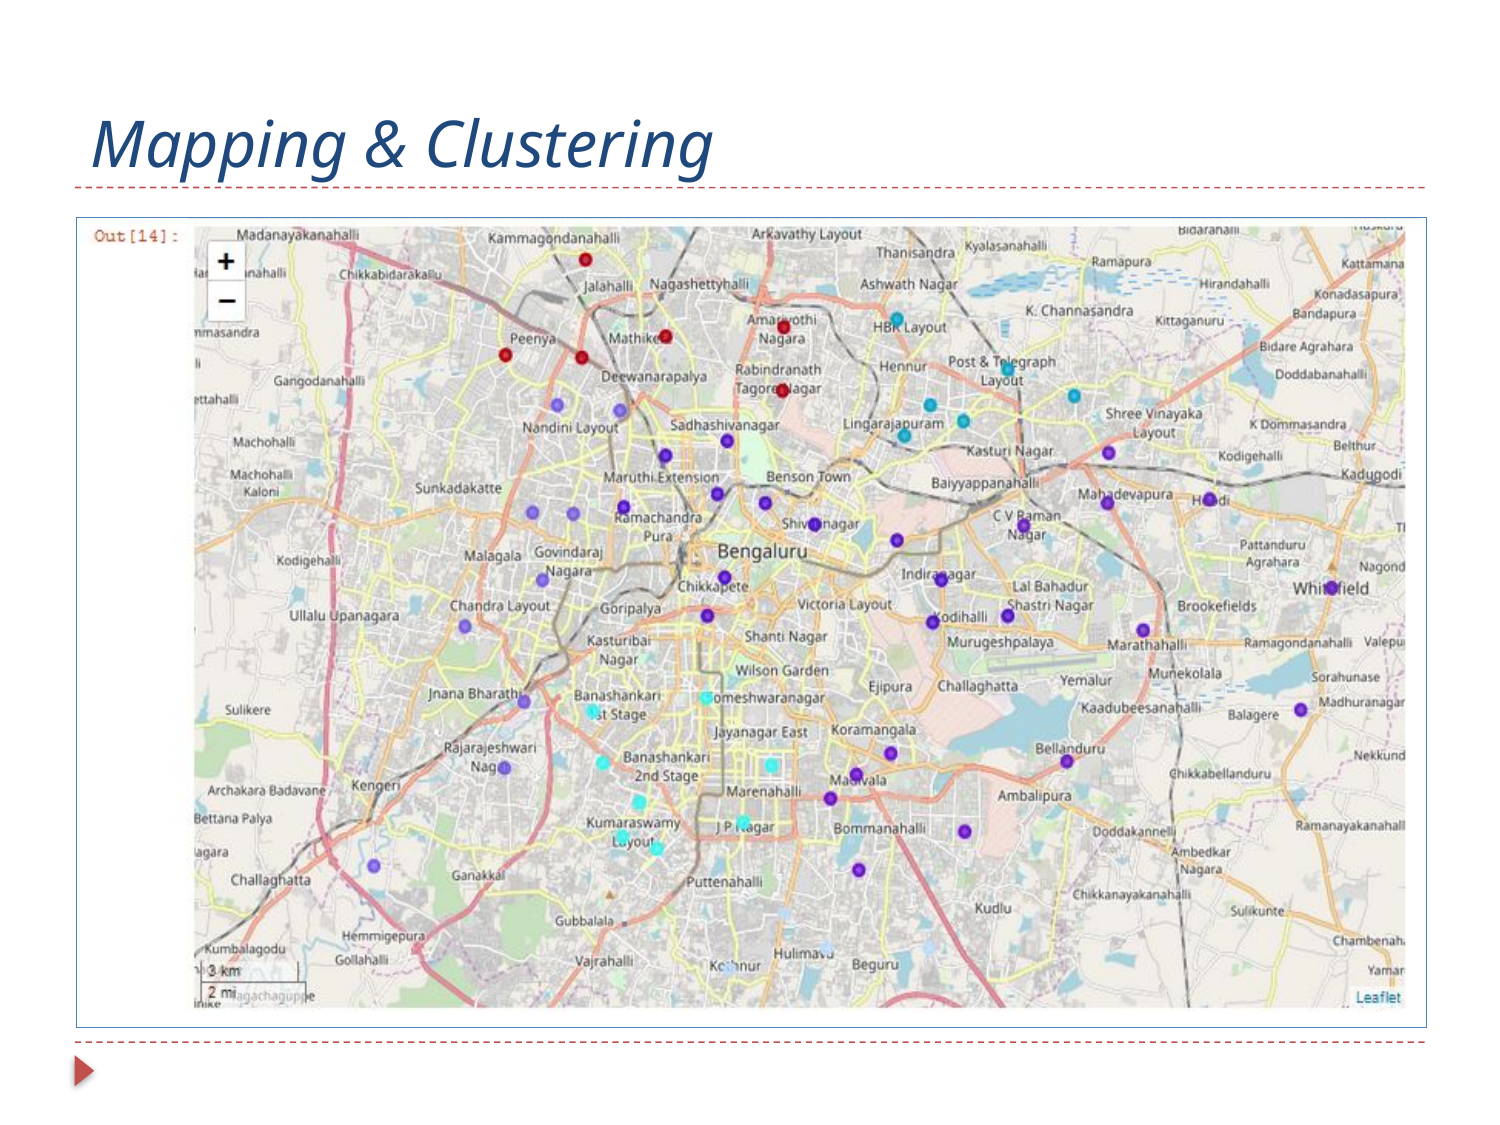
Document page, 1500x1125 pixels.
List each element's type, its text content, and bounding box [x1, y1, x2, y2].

text_box Mapping & Clustering [76, 24, 1426, 188]
picture [75, 217, 1427, 1028]
